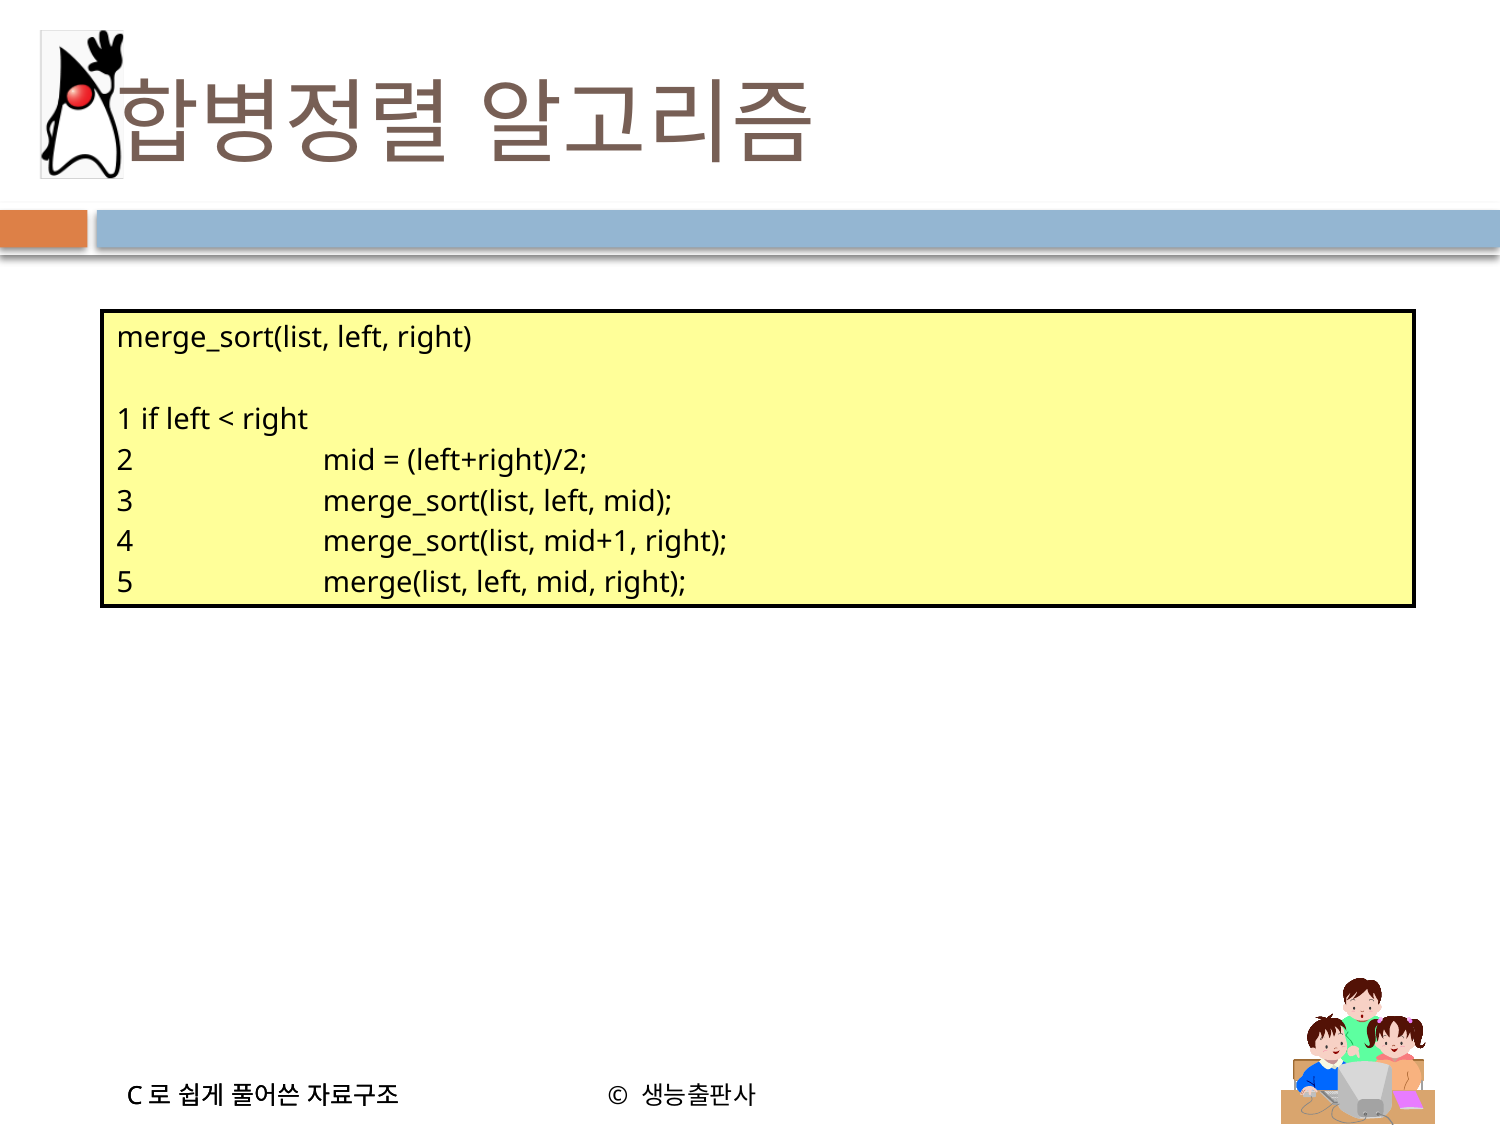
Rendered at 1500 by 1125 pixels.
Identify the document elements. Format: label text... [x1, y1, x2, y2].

title 합병정렬 알고리즘 [100, 37, 1438, 200]
picture [39, 30, 124, 179]
text_box merge_sort(list, left, right) 1 if left < right 2 mid = (left+right)/2; 3 merge_sort(list, left, mid); 4 merge_sort(list, mid+1, right); 5 merge(list, left, mid, right); [101, 311, 1415, 606]
